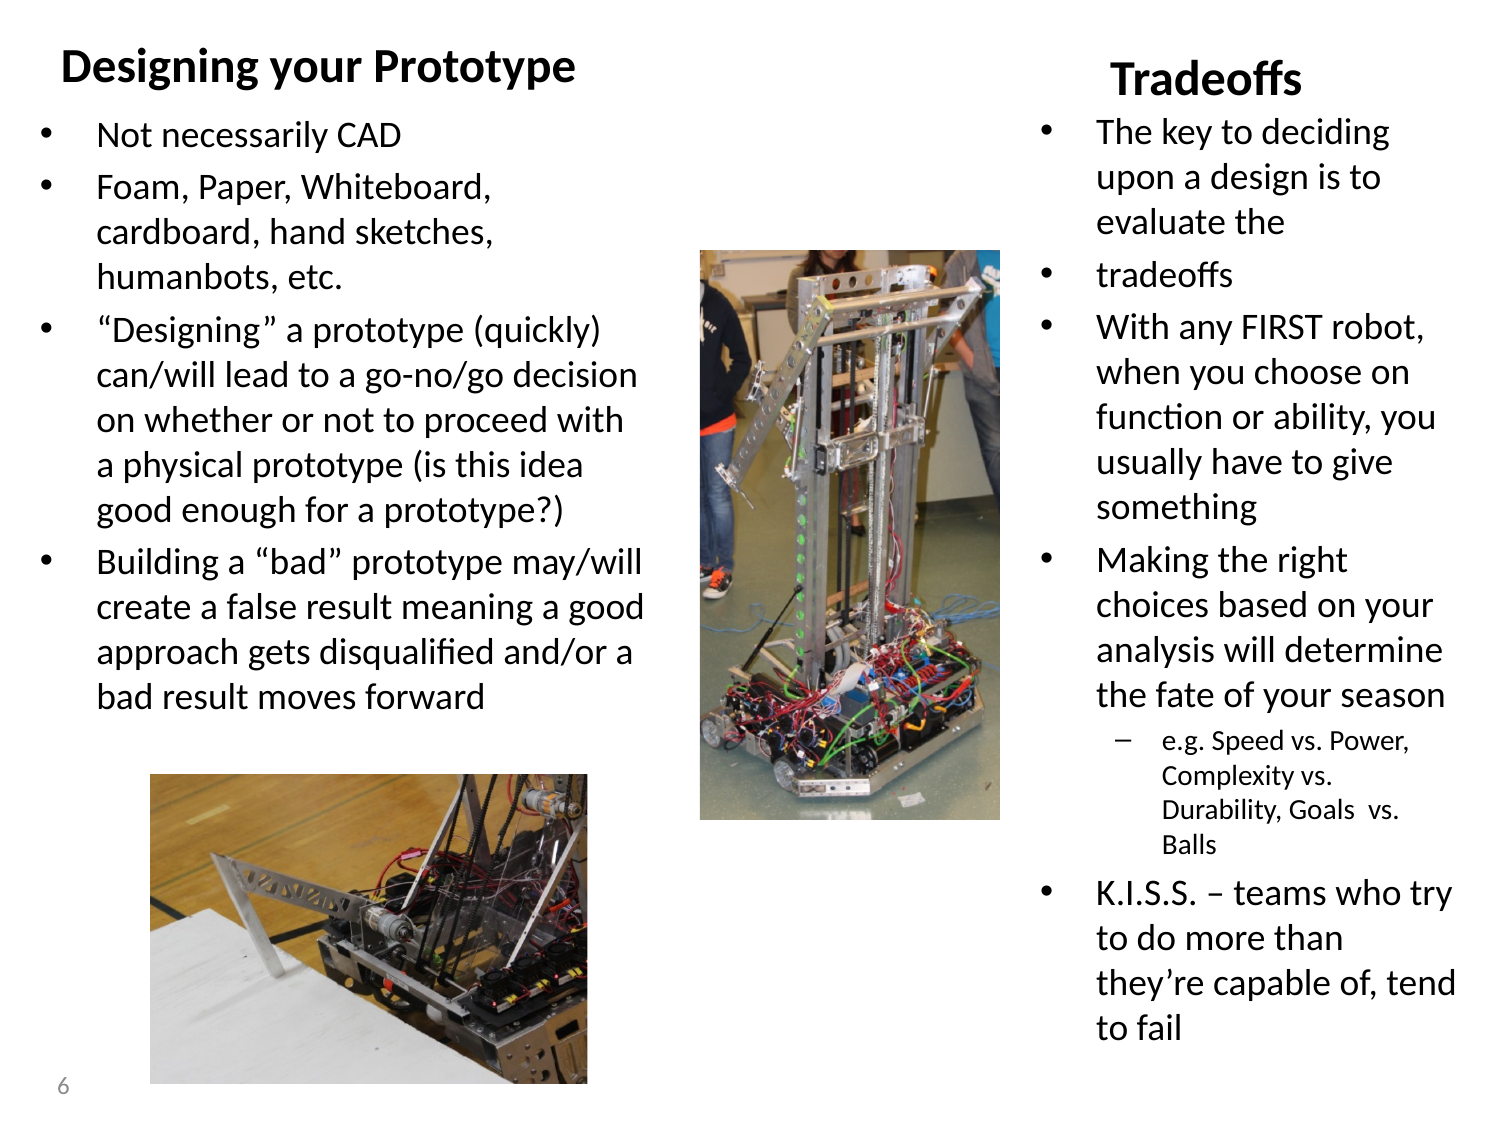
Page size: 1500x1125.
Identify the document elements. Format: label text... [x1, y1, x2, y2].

slide_number 6 [9, 1054, 85, 1115]
text_box Tradeoffs [1049, 37, 1363, 113]
picture [149, 774, 588, 1085]
list Not necessarily CAD Foam, Paper, Whiteboard, cardboard, hand sketches, humanbots, etc. “Designing” a prototype (quickly) can/will lead to a go-no/go decision on whether or not to proceed with a physical prototype (is this idea good enough for a prototype?) Building a “bad” prototype may/will create a false result meaning a good approach gets disqualified and/or a bad result moves forward [24, 102, 663, 738]
picture [564, 250, 1136, 820]
title Designing your Prototype [12, 24, 625, 100]
list The key to deciding upon a design is to evaluate the tradeoffs With any FIRST robot, when you choose on function or ability, you usually have to give something Making the right choices based on your analysis will determine the fate of your season e.g. Speed vs. Power, Complexity vs. Durability, Goals vs. Balls K.I.S.S. – teams who try to do more than they’re capable of, tend to fail [1025, 99, 1475, 1075]
